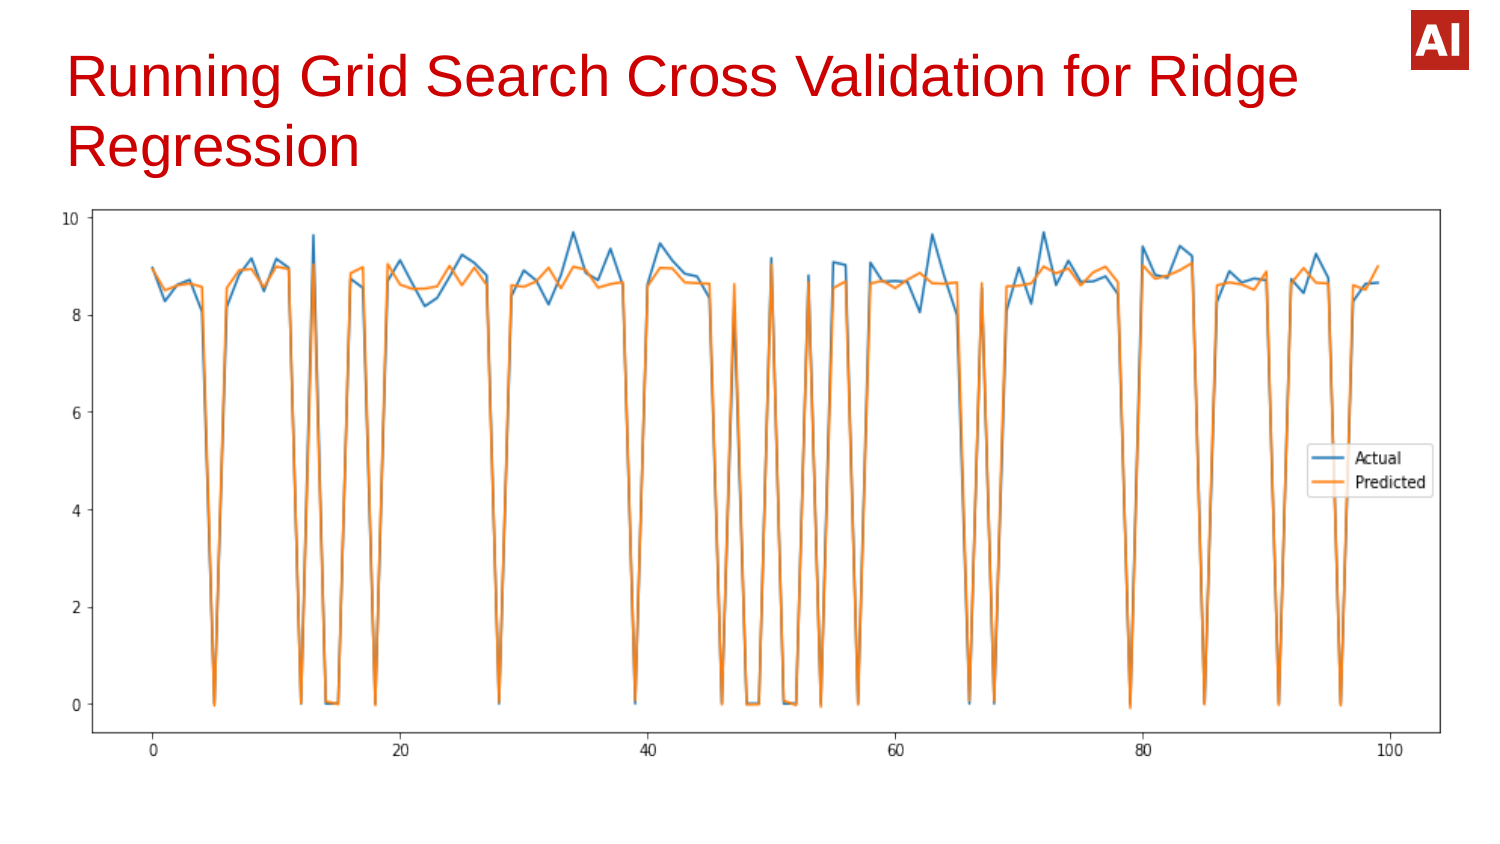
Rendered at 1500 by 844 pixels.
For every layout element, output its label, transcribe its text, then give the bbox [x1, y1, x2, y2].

picture [1411, 10, 1469, 70]
picture [50, 198, 1450, 771]
title Running Grid Search Cross Validation for Ridge Regression [51, 23, 1449, 136]
